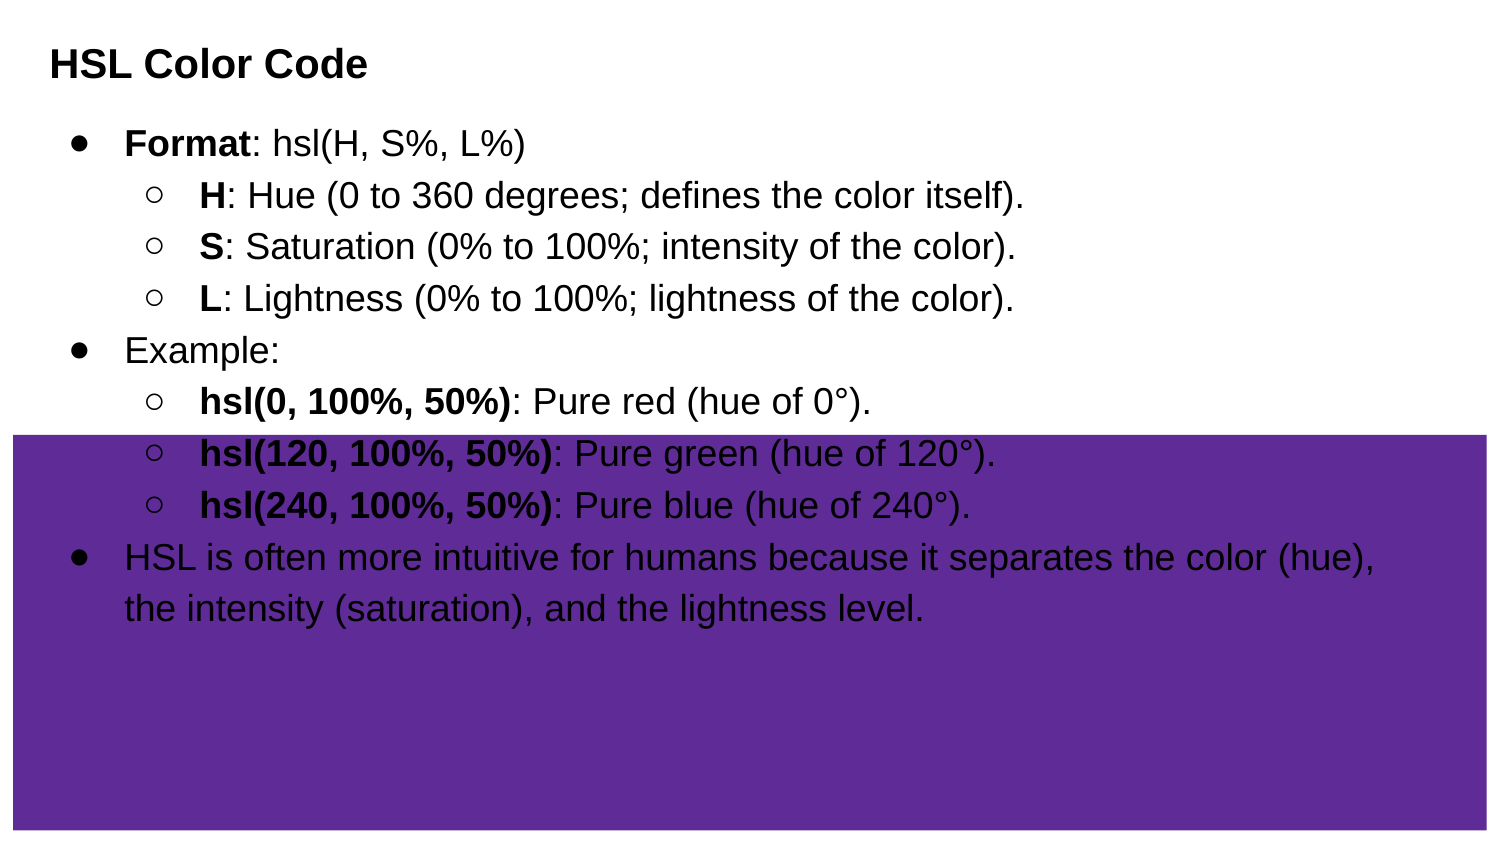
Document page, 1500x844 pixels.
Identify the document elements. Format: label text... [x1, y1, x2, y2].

subtitle HSL Color Code Format: hsl(H, S%, L%) H: Hue (0 to 360 degrees; defines the color itself). S: Saturation (0% to 100%; intensity of the color). L: Lightness (0% to 100%; lightness of the color). Example: hsl(0, 100%, 50%): Pure red (hue of 0°). hsl(120, 100%, 50%): Pure green (hue of 120°). hsl(240, 100%, 50%): Pure blue (hue of 240°). HSL is often more intuitive for humans because it separates the color (hue), the intensity (saturation), and the lightness level. [34, 14, 1423, 768]
